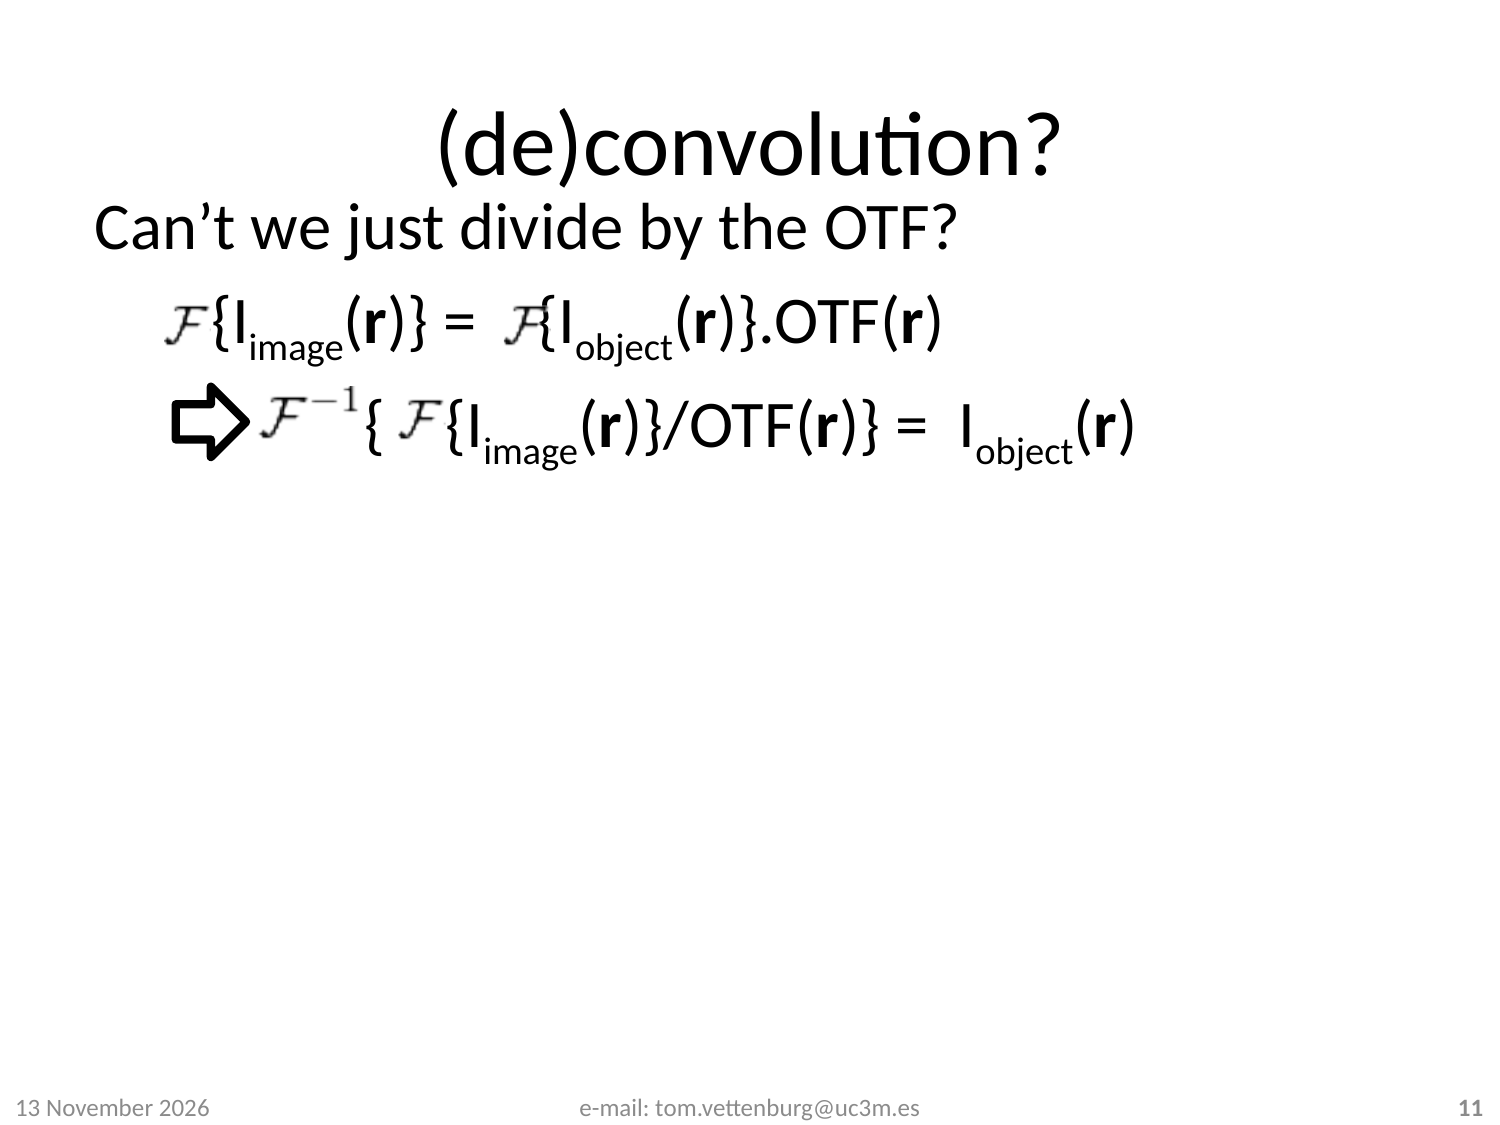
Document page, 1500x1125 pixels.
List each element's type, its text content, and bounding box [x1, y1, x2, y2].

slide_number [0, 1076, 350, 1125]
picture [398, 398, 446, 446]
slide_number 11 [1148, 1076, 1499, 1125]
footer e-mail: tom.vettenburg@uc3m.es [512, 1076, 988, 1125]
list Can’t we just divide by the OTF? {Iimage(r)} = {Iobject(r)}.OTF(r) { {Iimage(r)}/OTF(r)} = Iobject(r) [79, 175, 1430, 762]
picture [503, 304, 551, 352]
title (de)convolution? [75, 45, 1425, 233]
picture [163, 304, 212, 352]
picture [257, 386, 364, 458]
text_box [173, 384, 249, 459]
